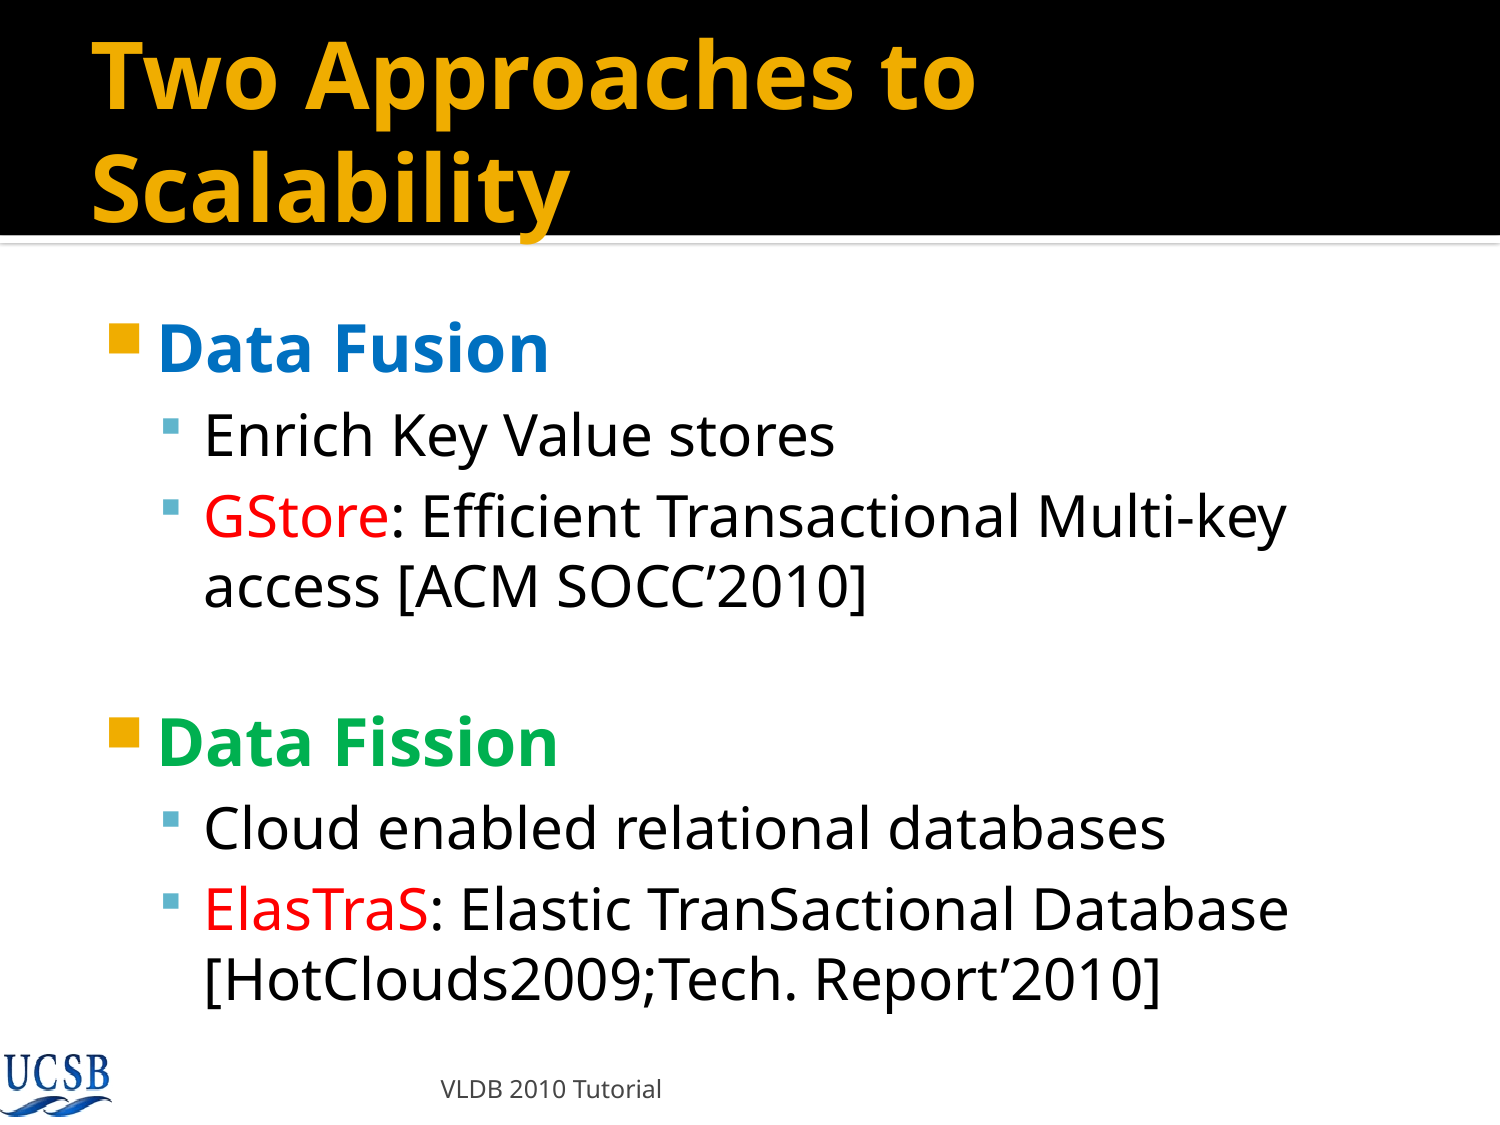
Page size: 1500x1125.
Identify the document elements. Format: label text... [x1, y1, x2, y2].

footer VLDB 2010 Tutorial [433, 1062, 1337, 1108]
picture [0, 1053, 113, 1117]
title Two Approaches to Scalability [75, 25, 1425, 231]
list Data Fusion Enrich Key Value stores GStore: Efficient Transactional Multi-key access [ACM SOCC’2010] Data Fission Cloud enabled relational databases ElasTraS: Elastic TranSactional Database [HotClouds2009;Tech. Report’2010] [75, 291, 1425, 1050]
